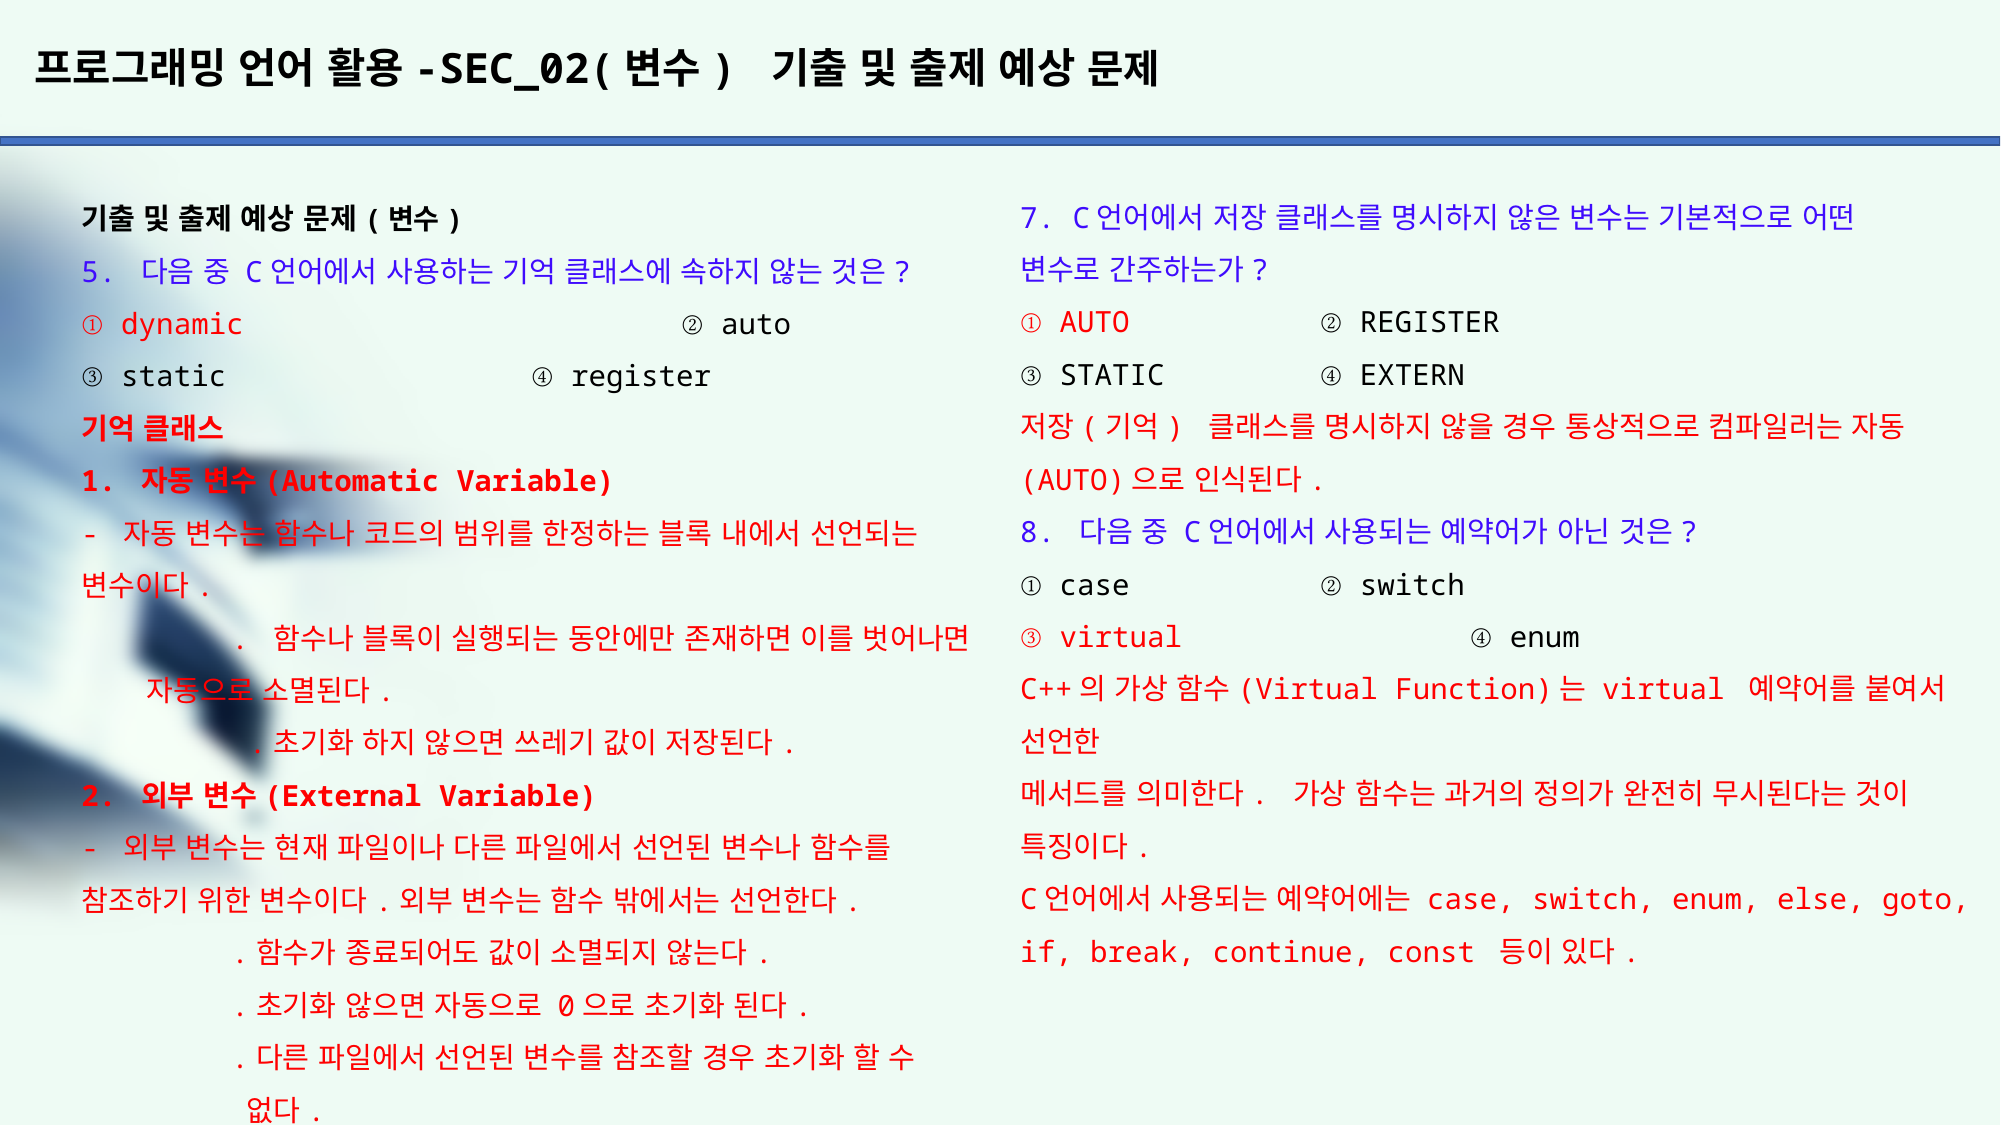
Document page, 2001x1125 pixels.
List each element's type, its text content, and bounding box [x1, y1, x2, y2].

picture [0, 146, 2000, 1125]
title 프로그래밍 언어 활용-SEC_02(변수) 기출 및 출제 예상 문제 [19, 14, 1993, 126]
picture [0, 0, 2000, 136]
text_box 7. C언어에서 저장 클래스를 명시하지 않은 변수는 기본적으로 어떤 변수로 간주하는가? ① AUTO ② REGISTER ③ STATIC ④ EXTERN 저장(기억) 클래스를 명시하지 않을 경우 통상적으로 컴파일러는 자동 (AUTO)으로 인식된다. 8. 다음 중 C언어에서 사용되는 예약어가 아닌 것은? ① case ② switch ③ virtual ④ enum C++의 가상 함수(Virtual Function)는 virtual 예약어를 붙여서 선언한 메서드를 의미한다. 가상 함수는 과거의 정의가 완전히 무시된다는 것이 특징이다. C언어에서 사용되는 예약어에는 case, switch, enum, else, goto, if, break, continue, const 등이 있다. [1005, 174, 2000, 976]
text_box 기출 및 출제 예상 문제(변수) 5. 다음 중 C언어에서 사용하는 기억 클래스에 속하지 않는 것은? ① dynamic ② auto ③ static ④ register 기억 클래스 1. 자동 변수(Automatic Variable) - 자동 변수는 함수나 코드의 범위를 한정하는 블록 내에서 선언되는 변수이다. . 함수나 블록이 실행되는 동안에만 존재하면 이를 벗어나면 자동으로 소멸된다. .초기화 하지 않으면 쓰레기 값이 저장된다. 2. 외부 변수(External Variable) - 외부 변수는 현재 파일이나 다른 파일에서 선언된 변수나 함수를 참조하기 위한 변수이다.외부 변수는 함수 밖에서는 선언한다. .함수가 종료되어도 값이 소멸되지 않는다. .초기화 않으면 자동으로 0으로 초기화 된다. .다른 파일에서 선언된 변수를 참조할 경우 초기화 할 수 없다. 3. 정적 변수(Static Variable) - 정적 변수는 함수나 블록 내에서 선언하는 내부 정적 변수가 있고 함수 외부에서 선언하는 외부 정적 변수가 있다. .내부 정적 변수는 선언한 함수나 블록 내에서만 사용할 수 있고, 외부 정적 변수는 모든 함수에서 사용할 수 있다. .두 변수 모두 함수나 블록이 종료된 뒤에도 값이 소멸되지 않는다. .초기화는 변수 선언 시 한 번만 할 수 있으며, 초기화를 생략하면 자동으로 0으로 초기화 된다. 4. 레지스터 변수(Register Variable) - 레지스터 변수는 메모리가 아닌 CPU 내부의 레지스터에 기억영역에 할당받는 변수를 의미한다. .자주 사용되는 변수를 레지스터에 저장하여 처리 속도를 높이기 위해 사용된다. .함수나 블록이 실행되는 동안에만 존재하면 이를 벗어나면 자동으로 소멸된다. .레지스터의 사용 개수는 한정되어 있어 데이터를 저장할 레지스터가 없는 경우 자동 변수로 취급되어 메모리에 할당 된다. .CPU에 저장되어 메모리 주소를 가질 수가 없기 때문에 변수 의 주소를 구하는 주소 연산자(&)를 사용할 수 없다. 6. 프로그래밍 언어에서 예약어란? ① 프로그래머가 미리 설정한 변수 ② 데이터를 저장할 수 있는 이름이 부여된 기억 장소 ③ 시스템이 알고 있는 특수한 기능을 수행하도록 이미 용도가 정해져 있는 단어 ④ 프로그램이 수행되는 동안 변하지 않는 값을 나타내는 단어 예약어는 정해진 기능을 수행하도록 이미 용도가 정해져 있는 단어로, 변수 이름이나 다른 목적으로는 사용할 수가 없다. [66, 175, 1000, 1125]
